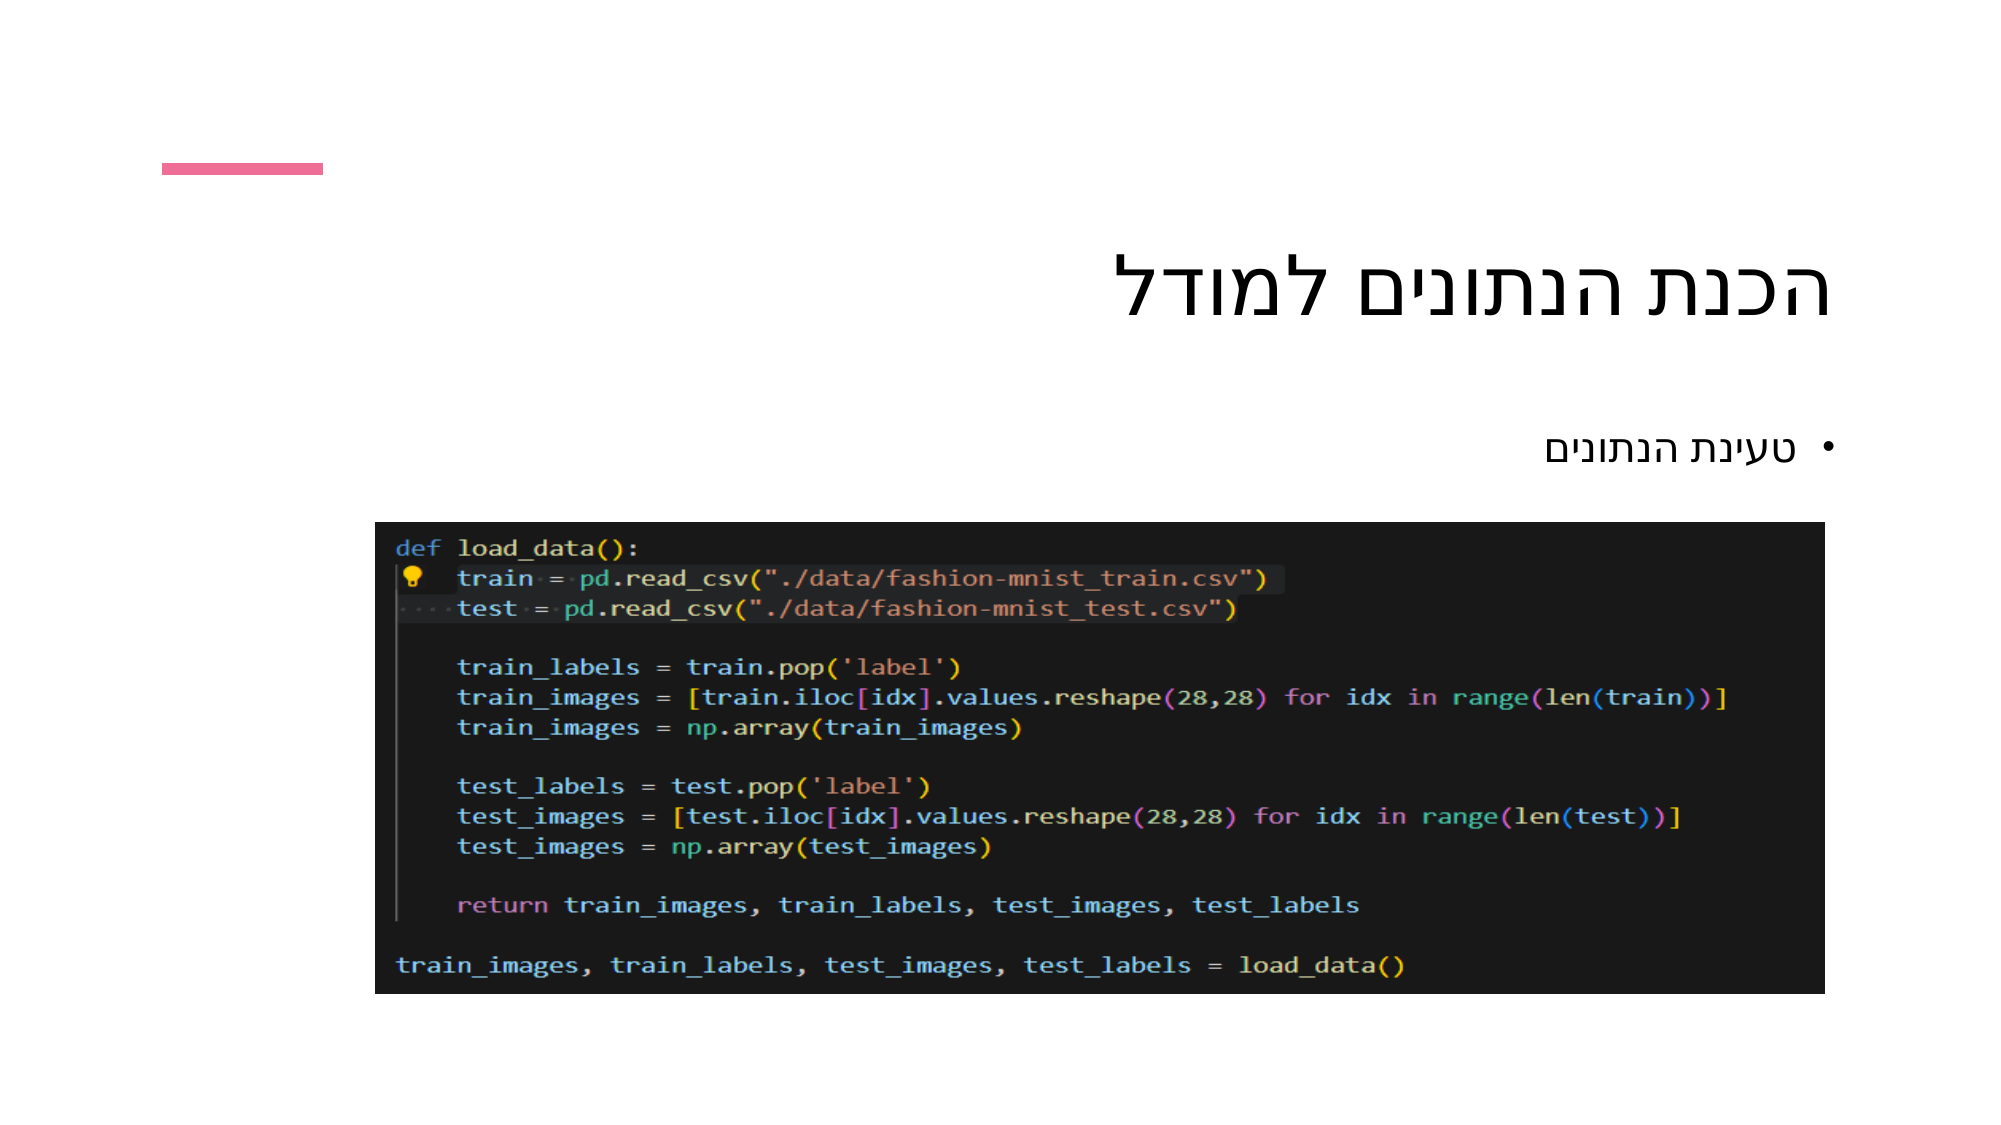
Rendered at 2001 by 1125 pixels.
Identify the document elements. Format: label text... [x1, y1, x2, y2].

list טעינת הנתונים [150, 403, 1850, 1082]
picture [375, 522, 1825, 995]
title הכנת הנתונים למודל [150, 224, 1850, 387]
